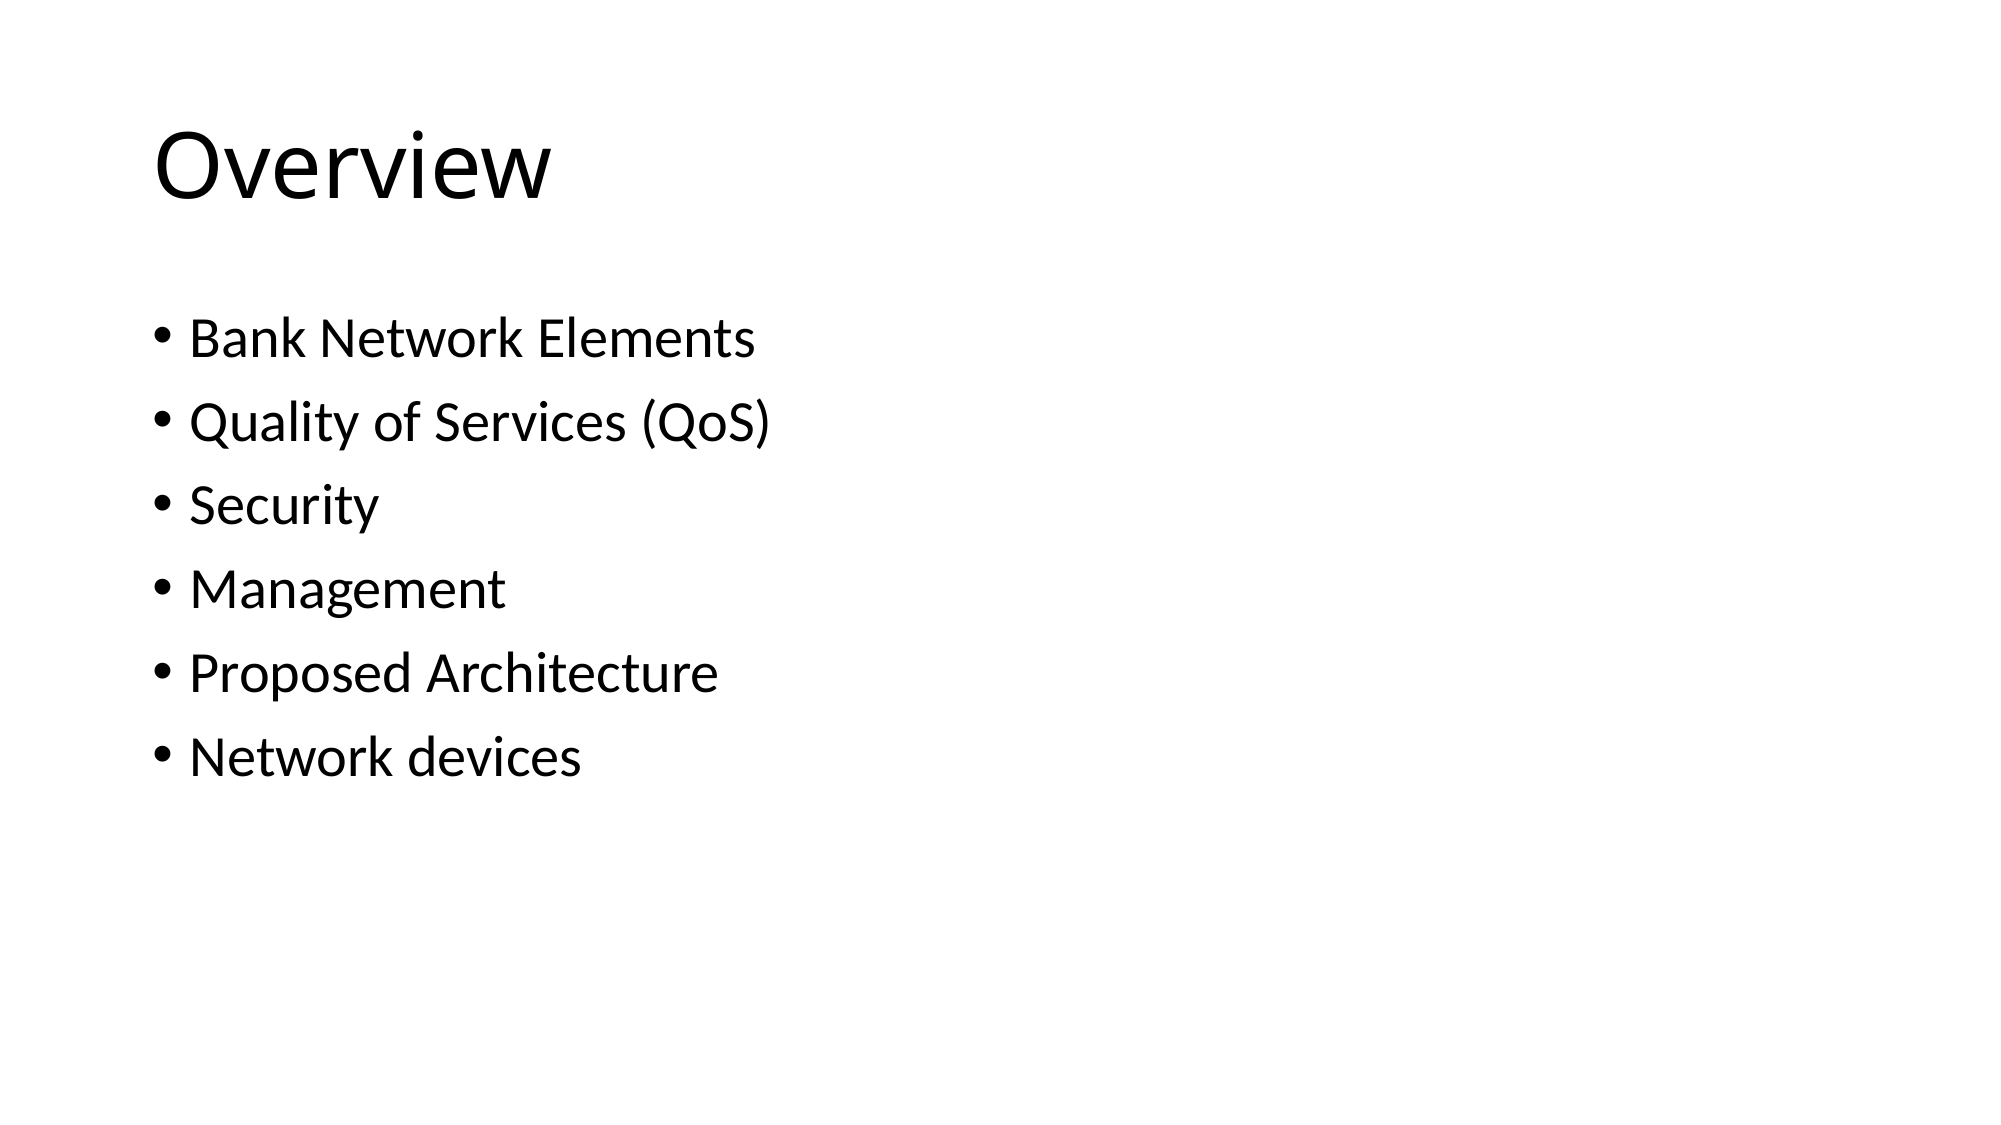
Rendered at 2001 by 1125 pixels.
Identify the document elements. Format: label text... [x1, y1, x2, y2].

list Bank Network Elements Quality of Services (QoS) Security Management Proposed Architecture Network devices [137, 299, 1863, 1014]
title Overview [137, 59, 1863, 278]
